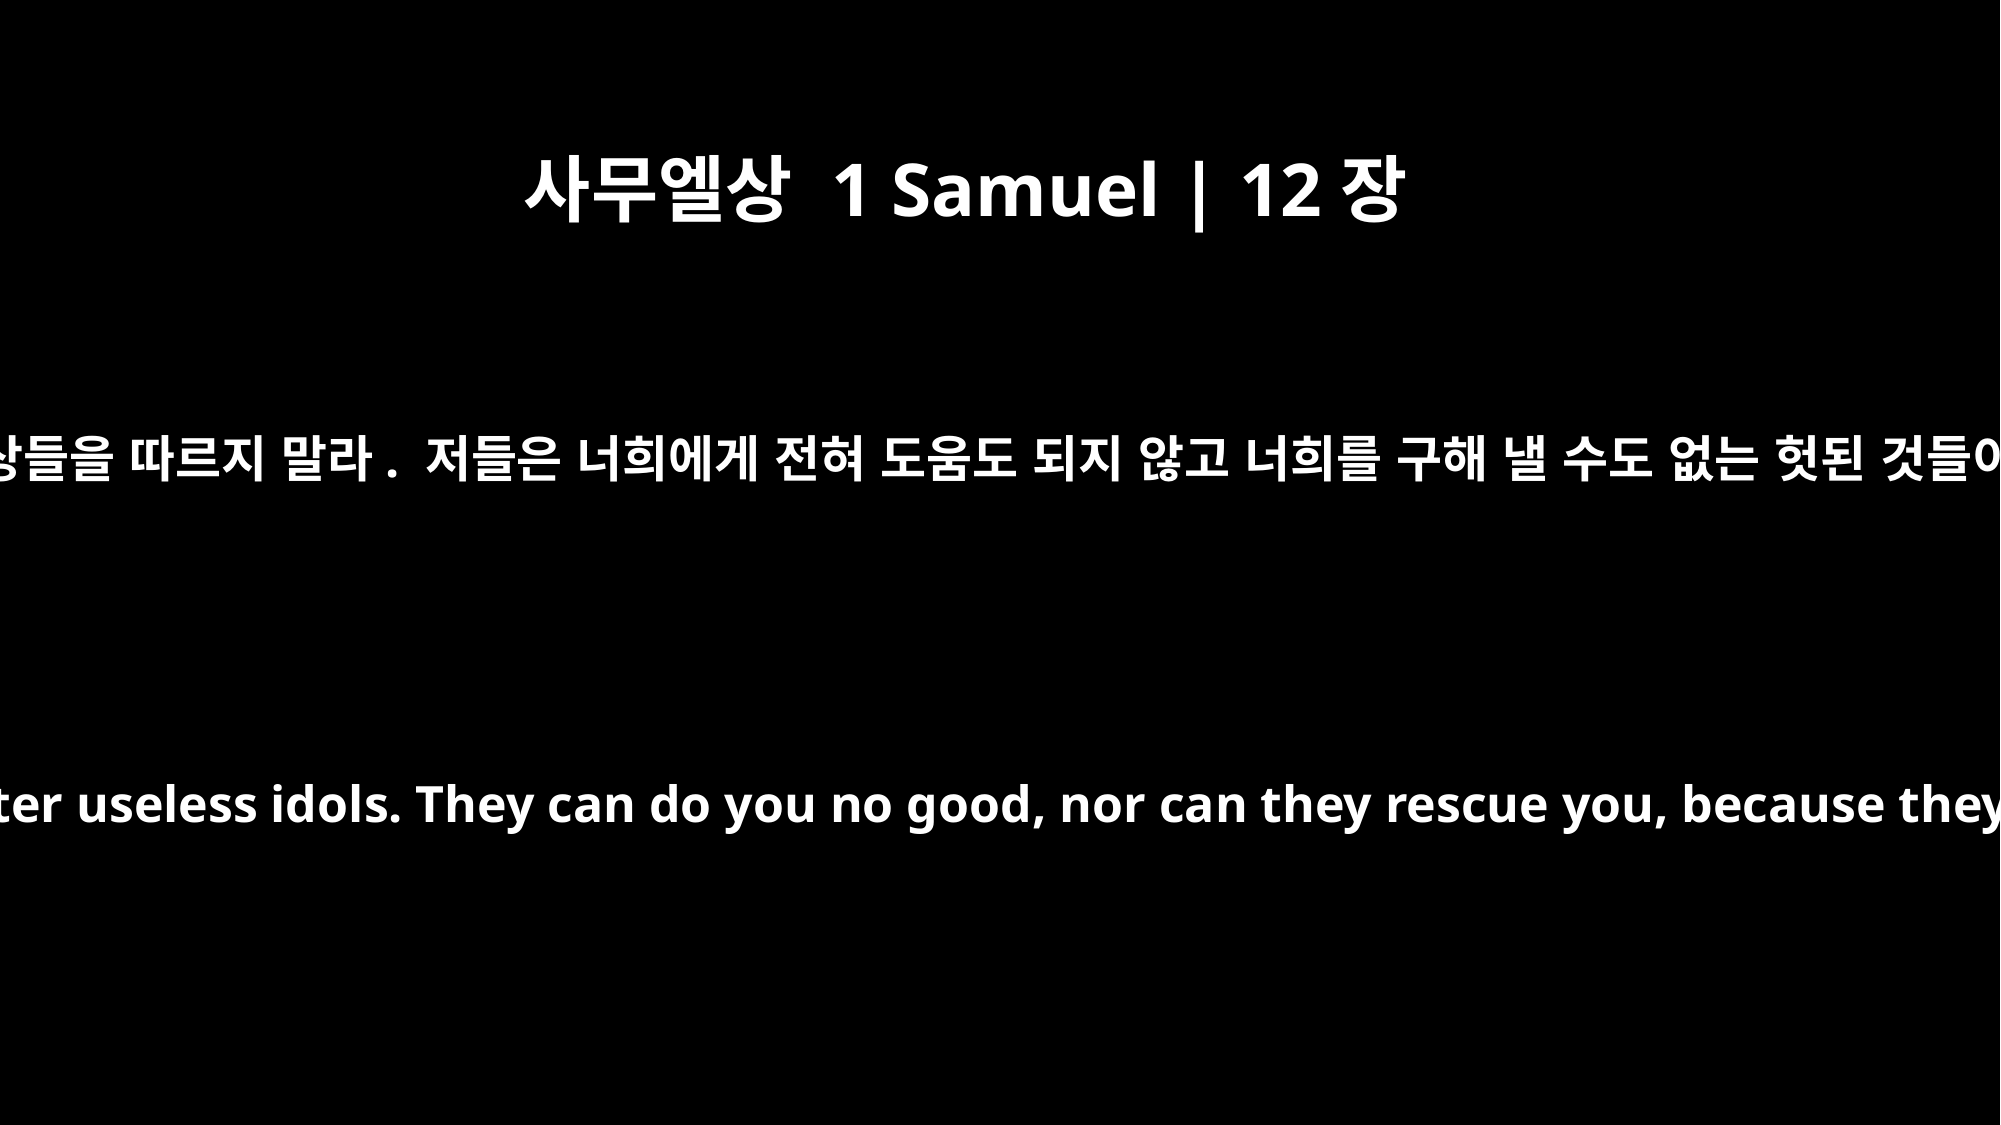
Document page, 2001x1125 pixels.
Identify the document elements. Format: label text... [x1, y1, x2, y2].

text_box 21 헛된 우상들을 따르지 말라. 저들은 너희에게 전혀 도움도 되지 않고 너희를 구해 낼 수도 없는 헛된 것들이다. [0, 359, 2000, 495]
text_box Do not turn away after useless idols. They can do you no good, nor can they rescue you, because they are useless. [0, 764, 2000, 840]
text_box 사무엘상 1 Samuel | 12장 [509, 136, 1423, 239]
